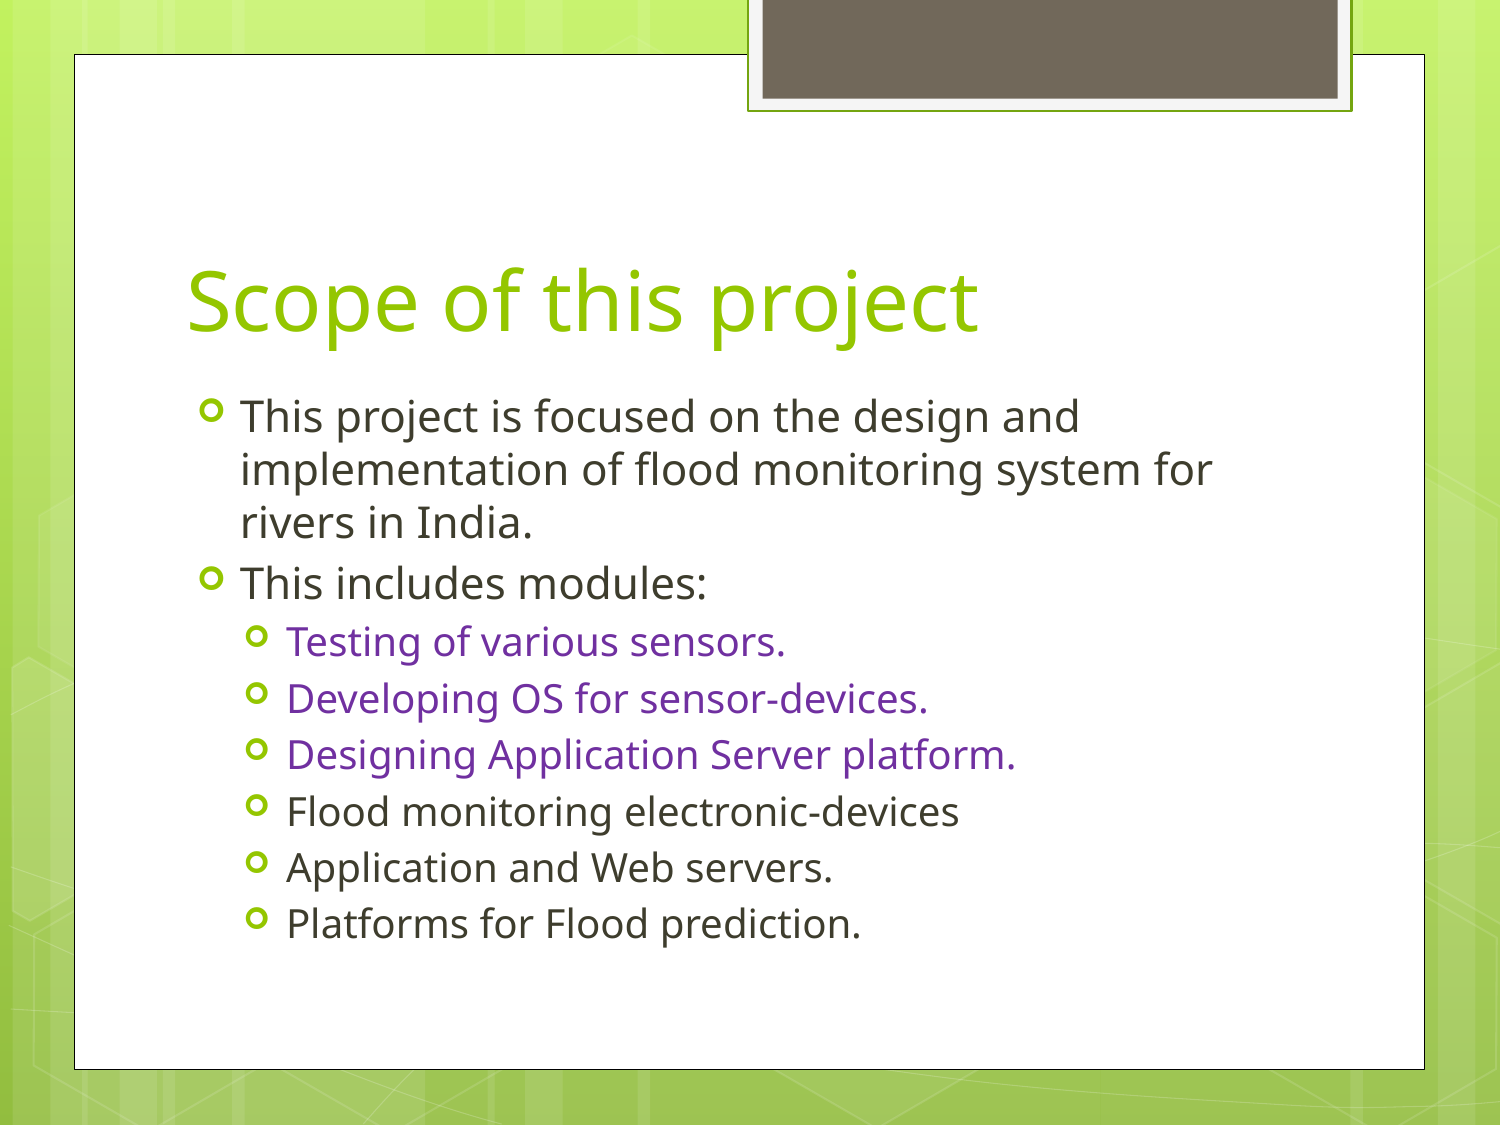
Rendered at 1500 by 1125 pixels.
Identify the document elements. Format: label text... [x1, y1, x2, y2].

list This project is focused on the design and implementation of flood monitoring system for rivers in India. This includes modules: Testing of various sensors. Developing OS for sensor-devices. Designing Application Server platform. Flood monitoring electronic-devices Application and Web servers. Platforms for Flood prediction. [171, 381, 1283, 957]
title Scope of this project [171, 168, 1324, 357]
